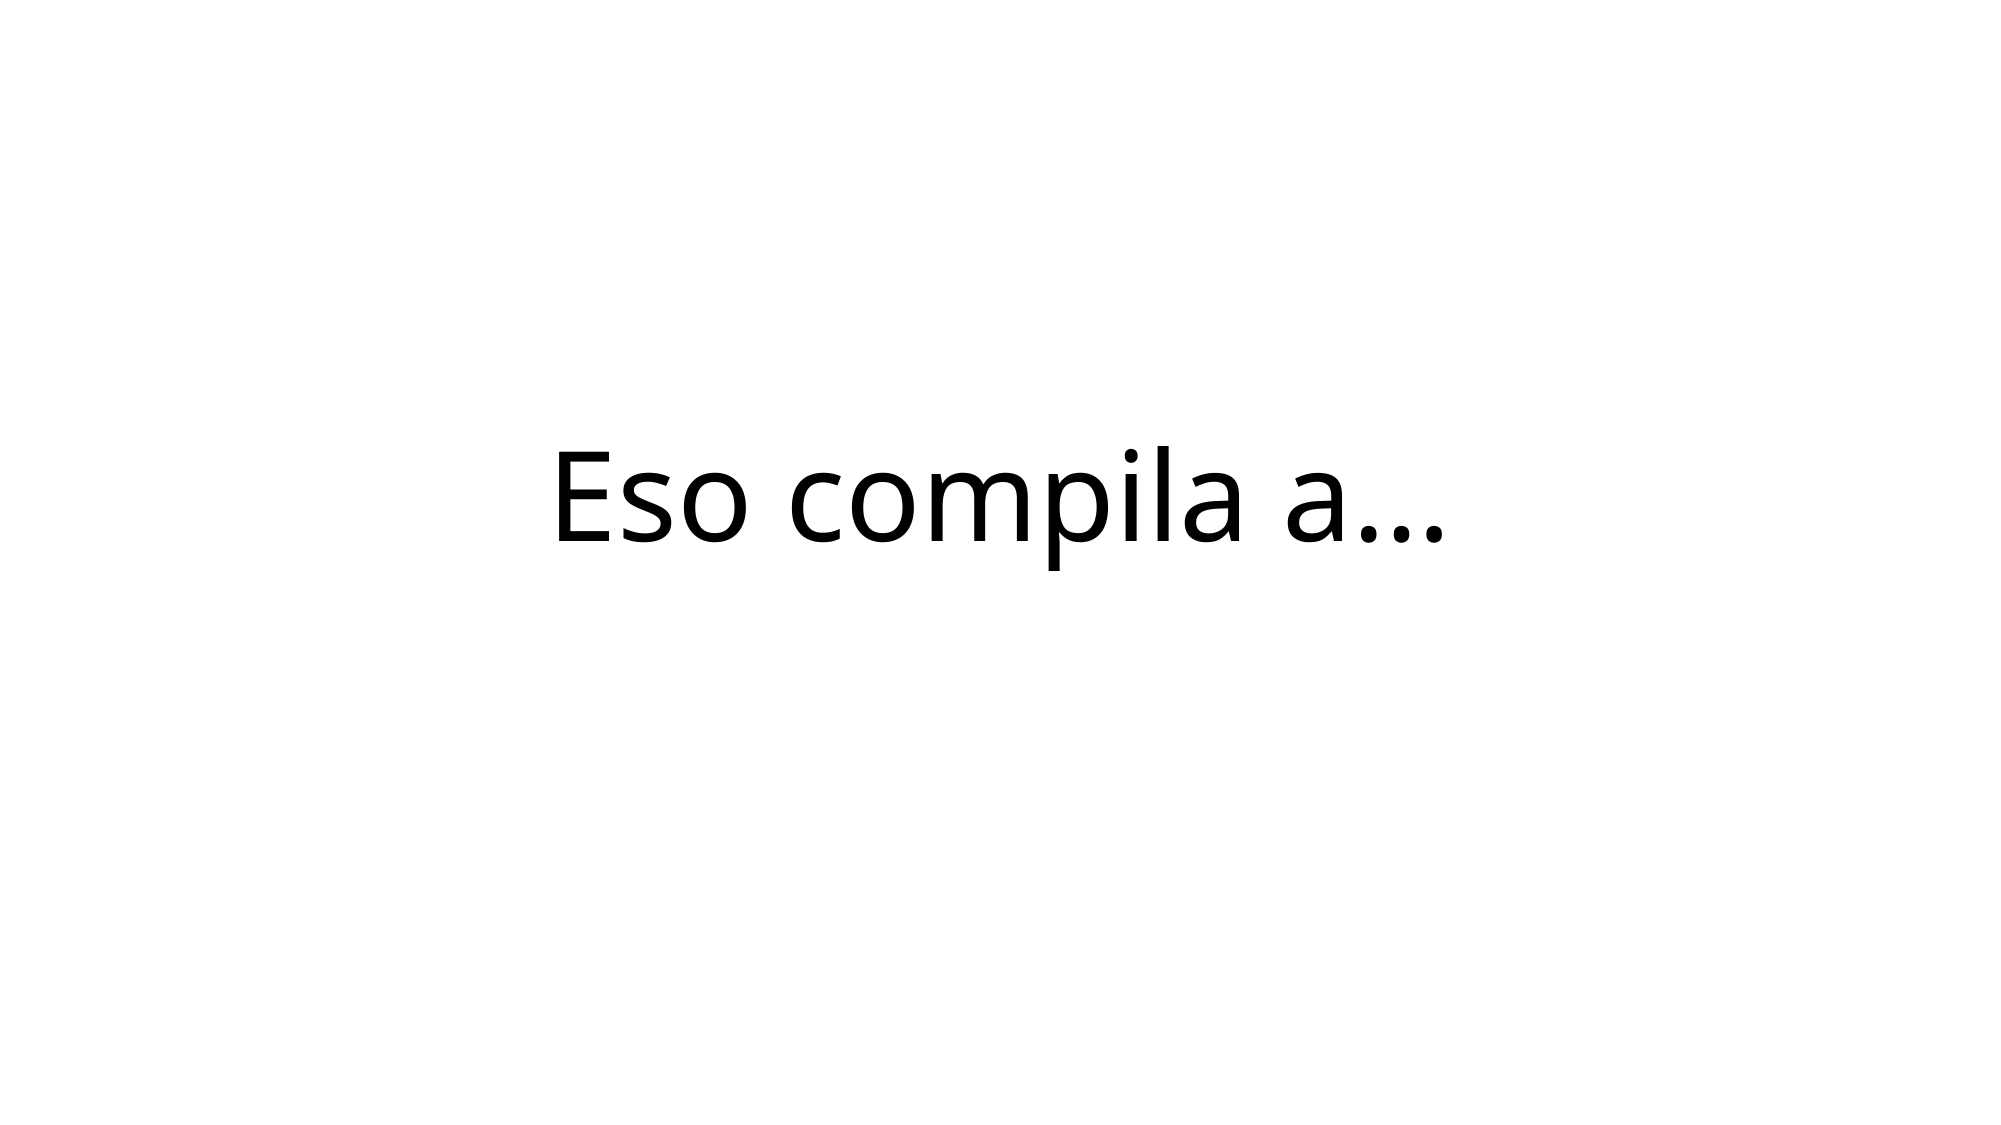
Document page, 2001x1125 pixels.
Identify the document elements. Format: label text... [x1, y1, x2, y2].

title Eso compila a… [249, 184, 1750, 576]
